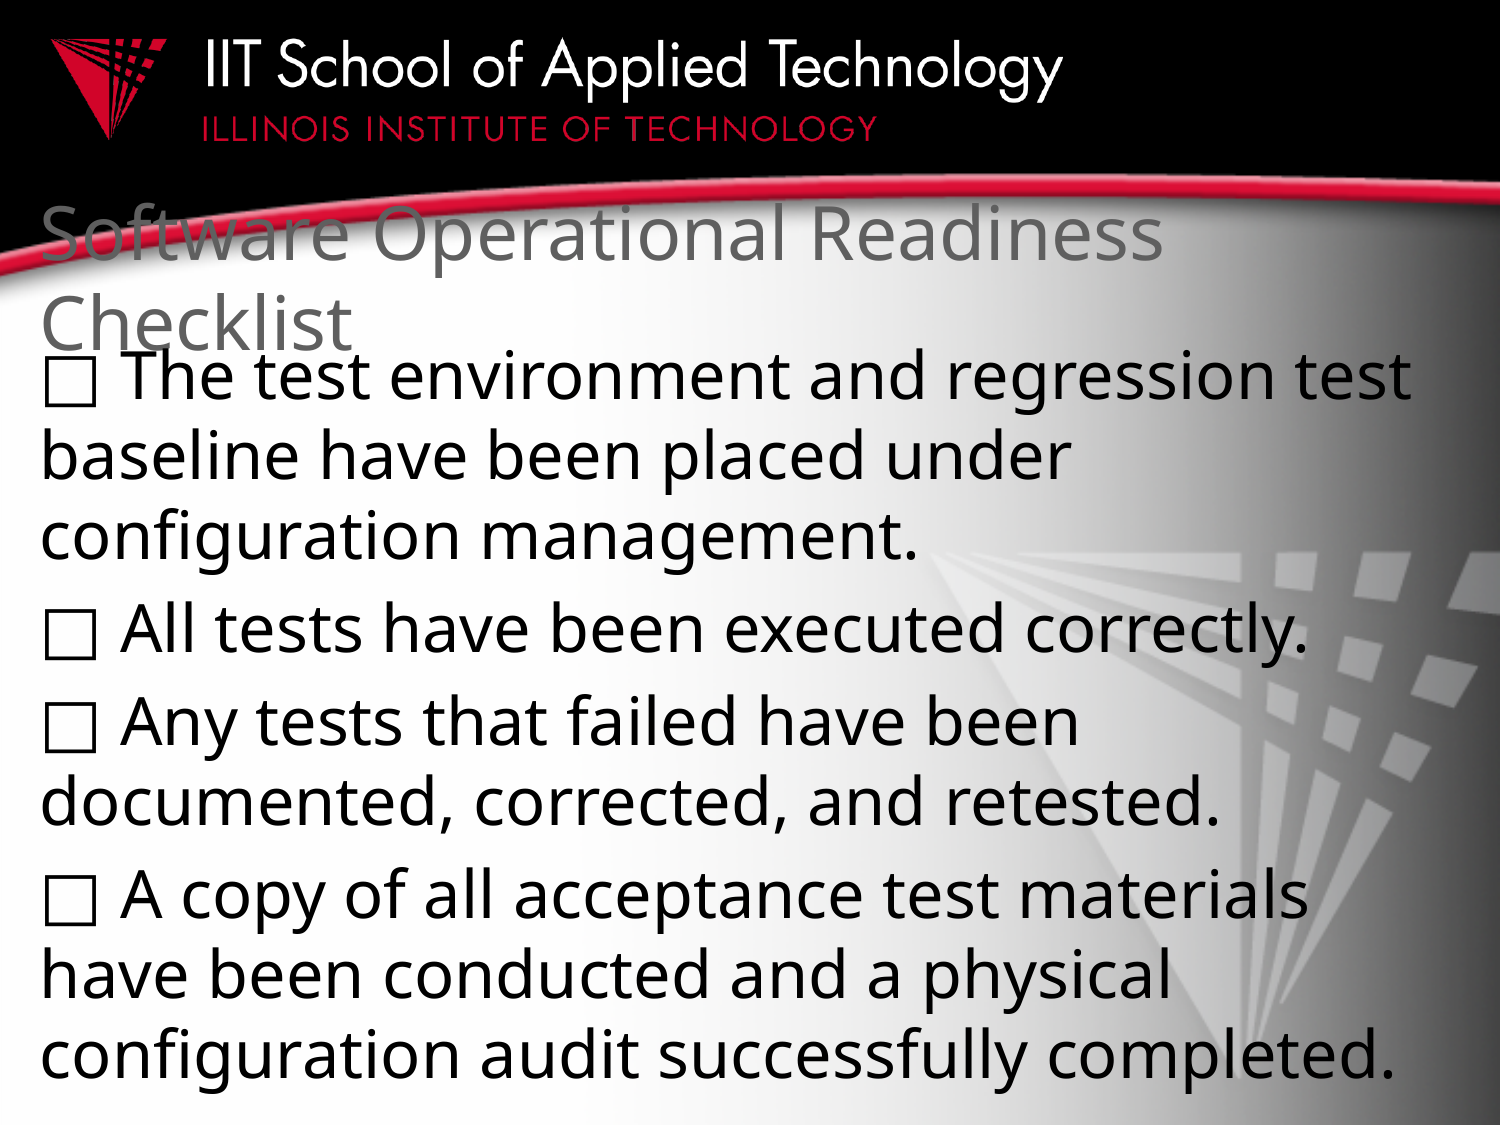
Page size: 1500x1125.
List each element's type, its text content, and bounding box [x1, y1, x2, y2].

list □ The test environment and regression test baseline have been placed under configuration management. □ All tests have been executed correctly. □ Any tests that failed have been documented, corrected, and retested. □ A copy of all acceptance test materials have been conducted and a physical configuration audit successfully completed. [24, 324, 1463, 1101]
title Software Operational Readiness Checklist [24, 224, 1463, 324]
picture [0, 0, 1500, 1125]
